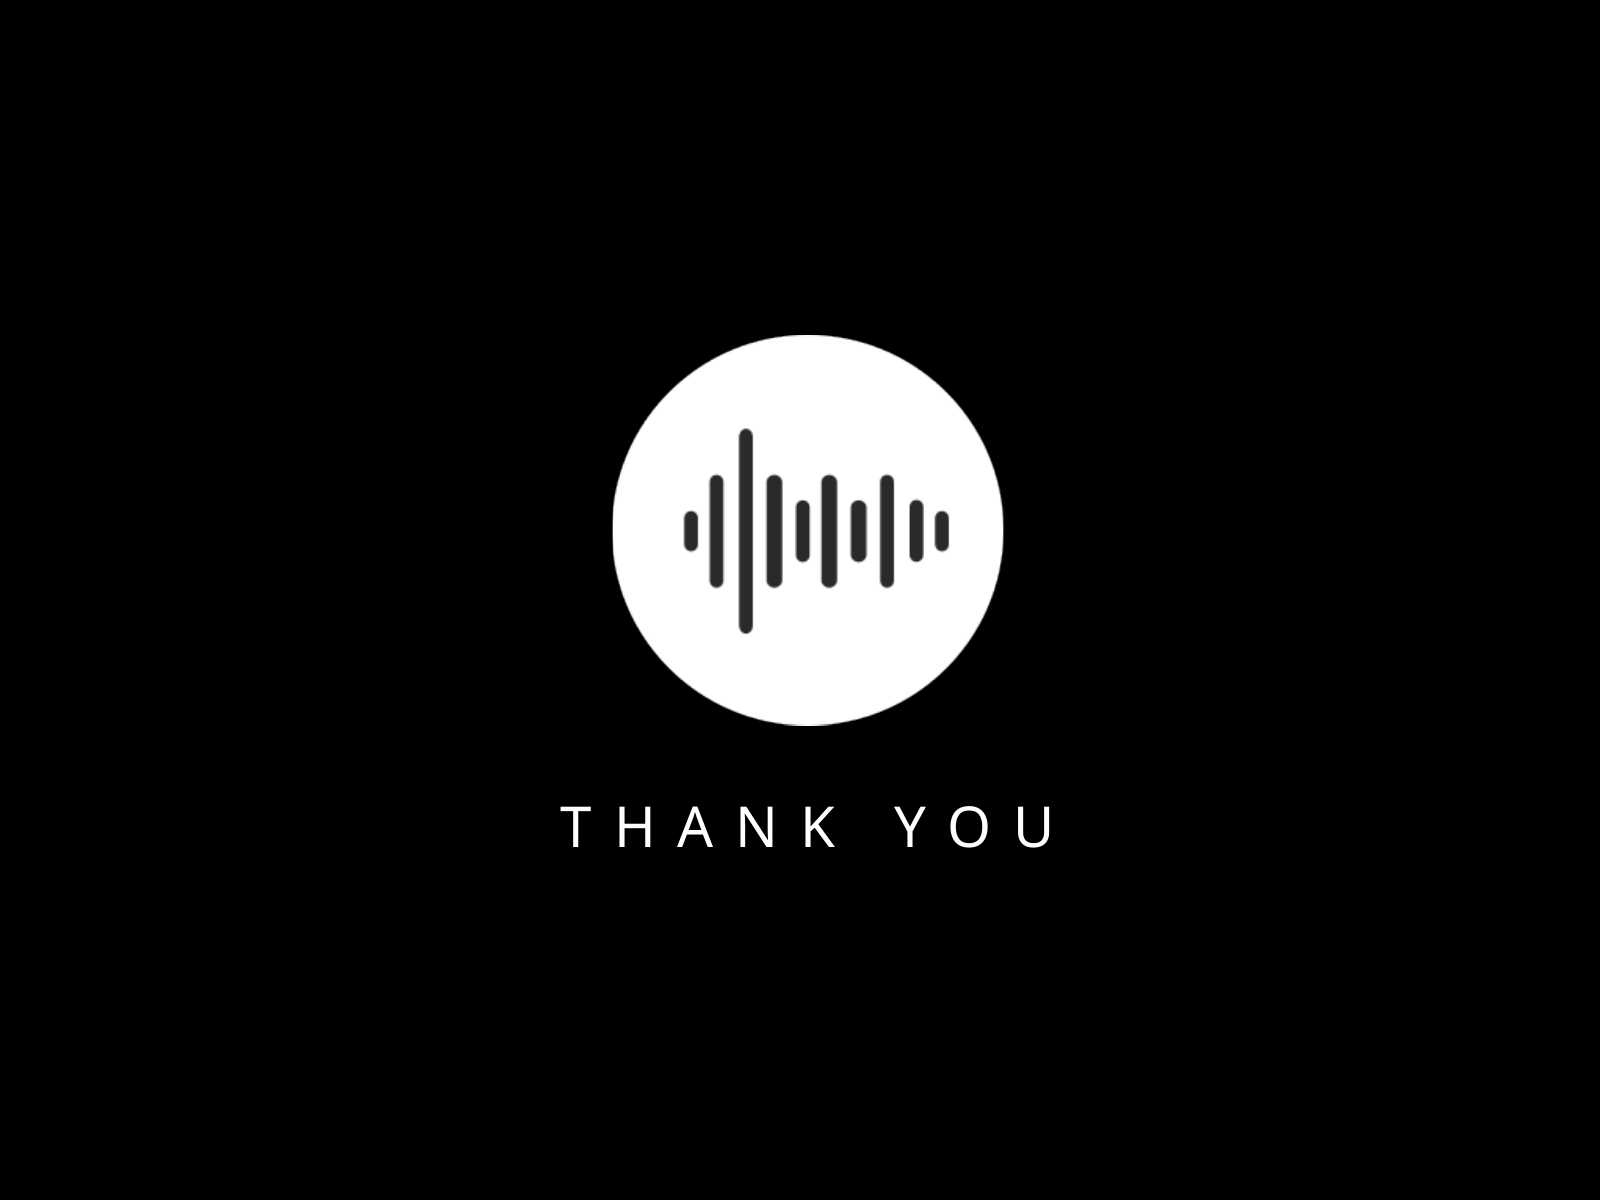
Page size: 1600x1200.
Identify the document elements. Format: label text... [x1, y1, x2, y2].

text_box THANK YOU [462, 779, 1154, 859]
text_box [612, 335, 1004, 726]
